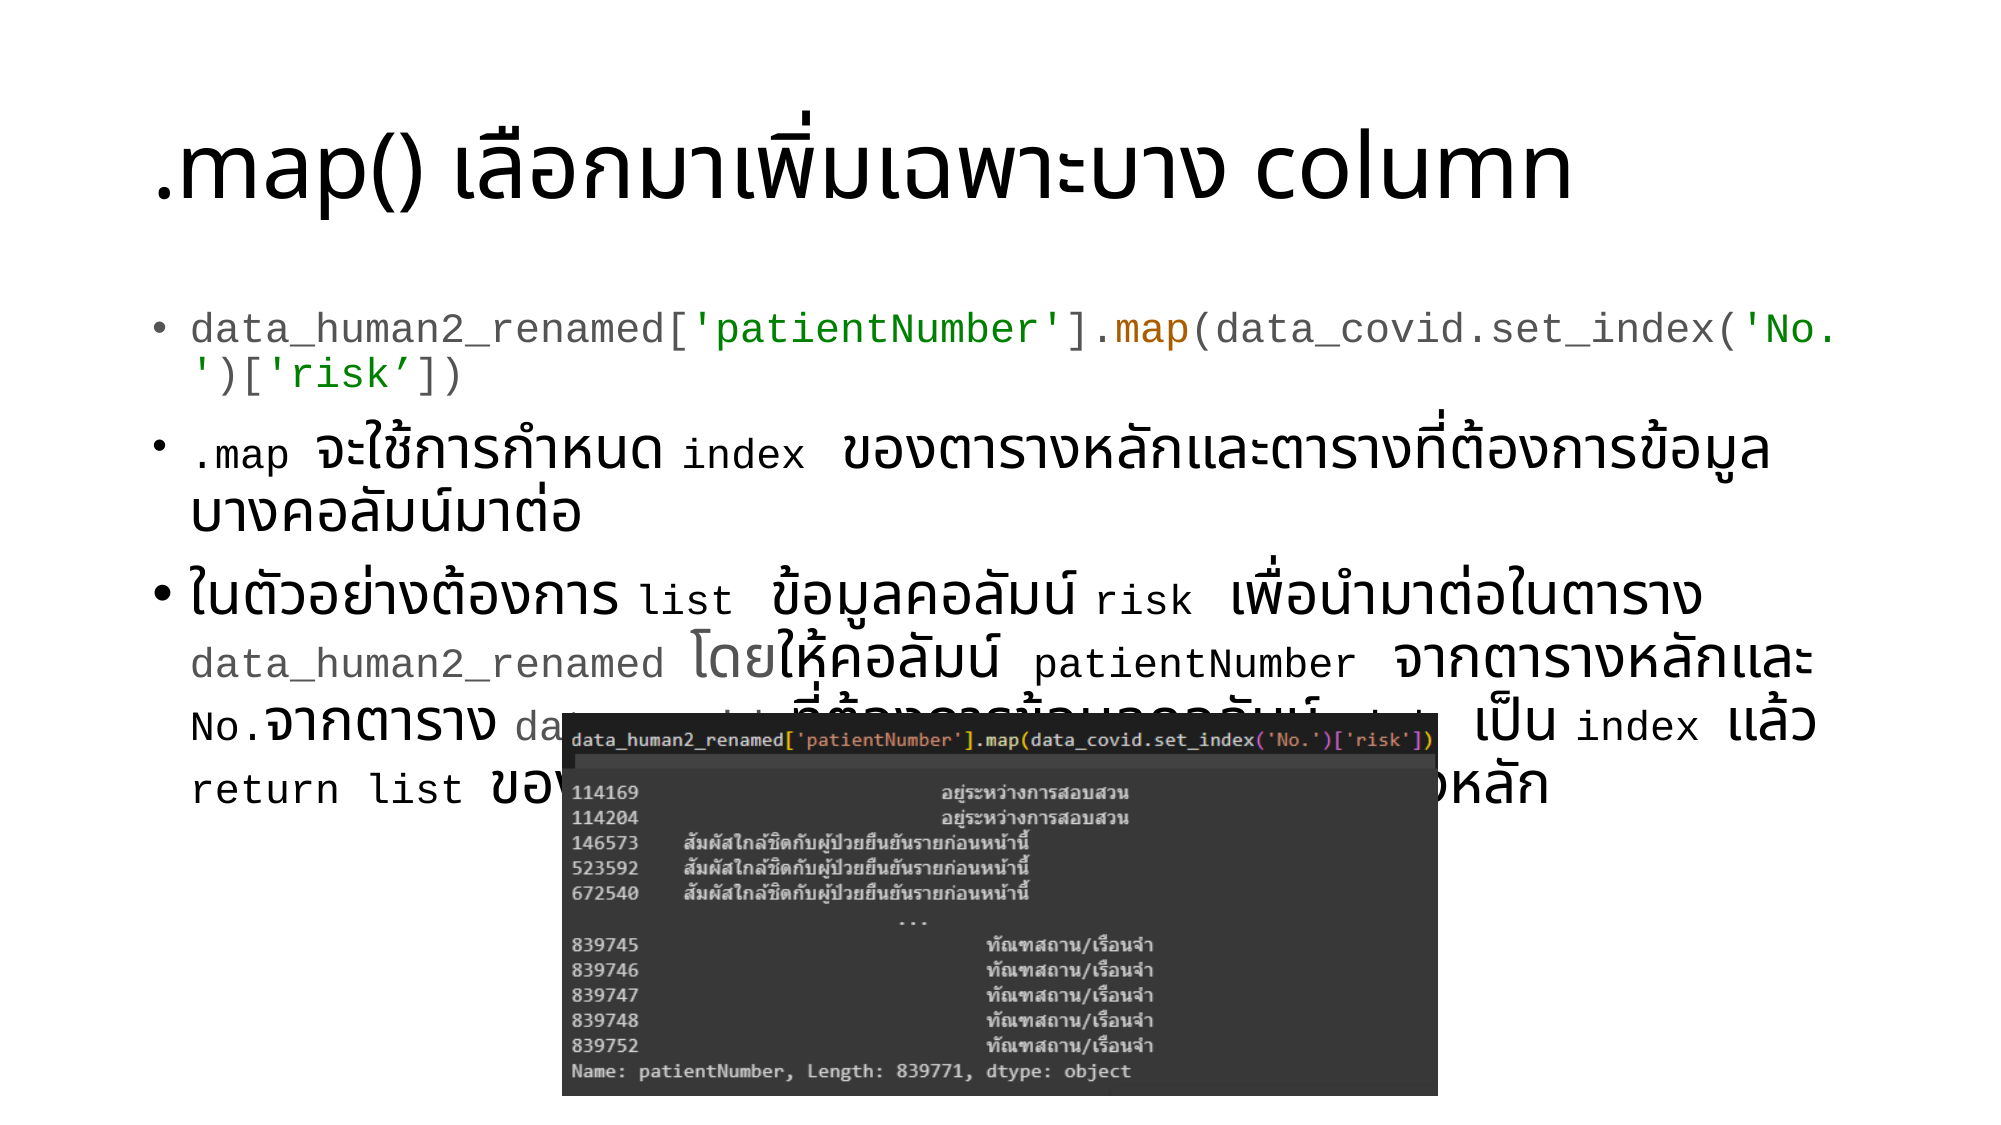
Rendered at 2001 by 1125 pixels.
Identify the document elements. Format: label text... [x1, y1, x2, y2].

picture [561, 712, 1438, 1096]
title .map() เลือกมาเพิ่มเฉพาะบาง column [137, 59, 1863, 278]
list data_human2_renamed['patientNumber'].map(data_covid.set_index('No.')['risk’]) .map จะใช้การกำหนด index ของตารางหลักและตารางที่ต้องการข้อมูลบางคอลัมน์มาต่อ ในตัวอย่างต้องการ list ข้อมูลคอลัมน์ risk เพื่อนำมาต่อในตาราง data_human2_renamed โดยให้คอลัมน์ patientNumber จากตารางหลักและ No.จากตาราง data_covid ที่ต้องการข้อมูลคอลัมน์ risk เป็น index แล้ว return list ของค่าในคอลัมน์ risk เพื่อใช้เพิ่มในตารางหลัก [137, 299, 1863, 1014]
